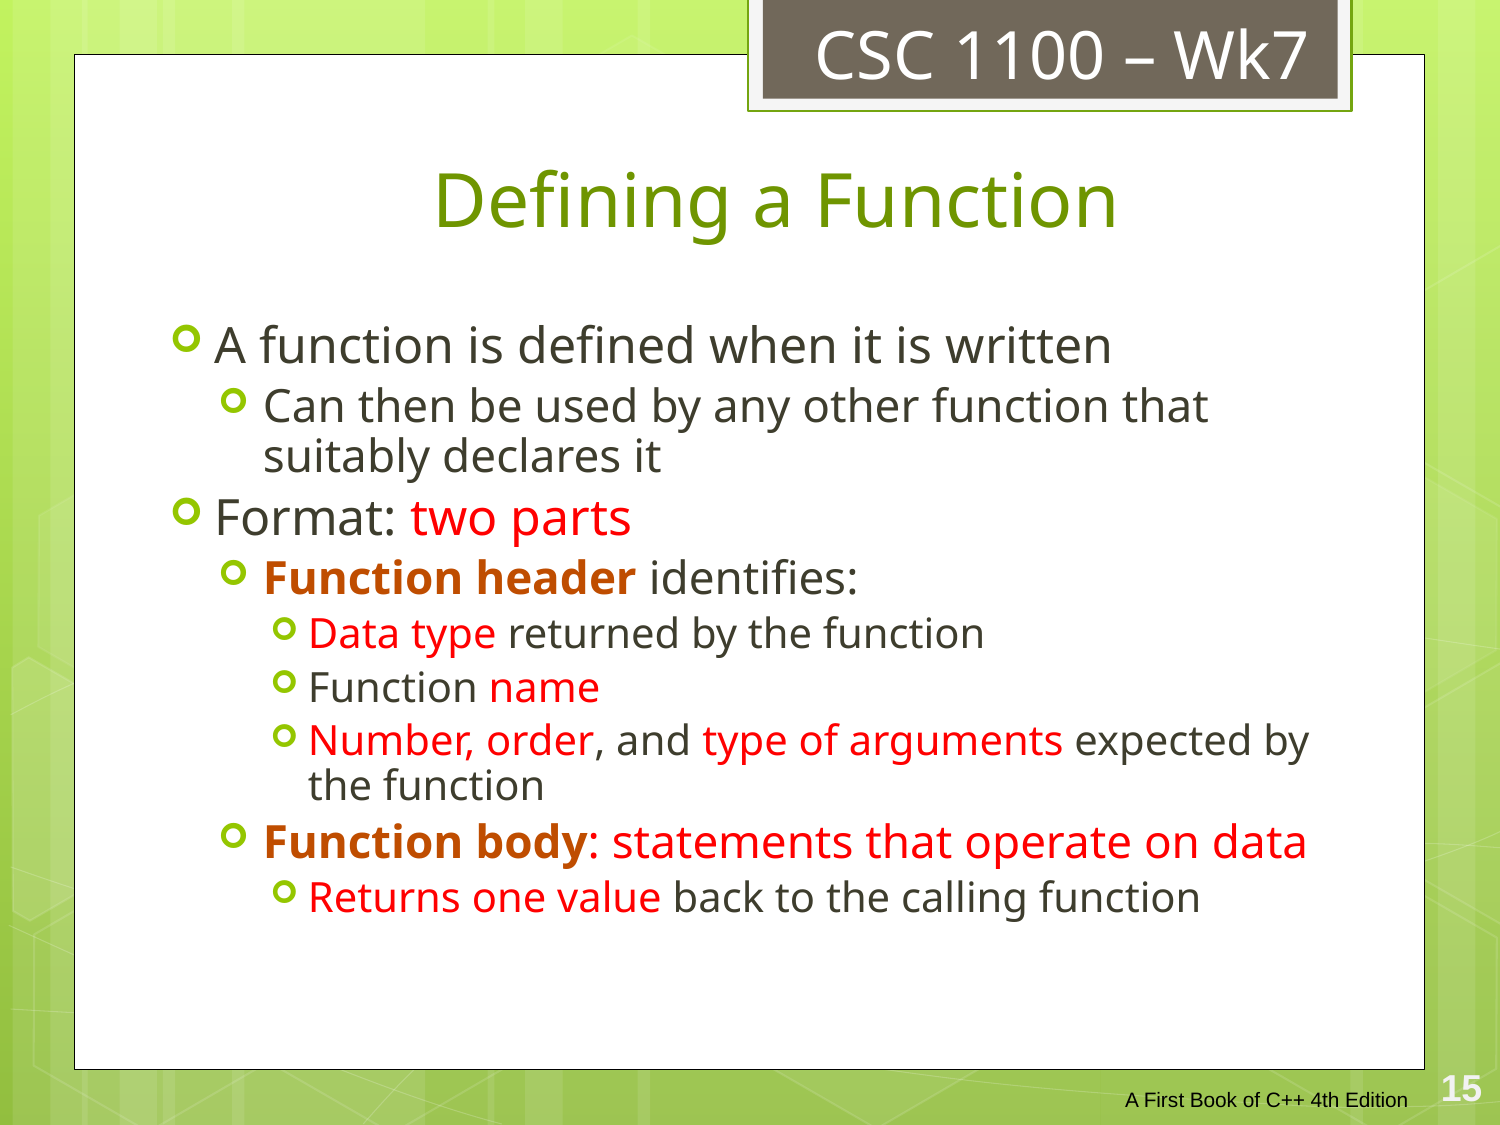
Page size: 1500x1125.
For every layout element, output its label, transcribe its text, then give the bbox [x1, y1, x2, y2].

text_box 15 [1423, 1046, 1500, 1125]
title Defining a Function [200, 125, 1353, 250]
text_box A First Book of C++ 4th Edition [848, 1069, 1423, 1125]
text_box CSC 1100 – Wk7 [799, 0, 1325, 100]
list A function is defined when it is written Can then be used by any other function that suitably declares it Format: two parts Function header identifies: Data type returned by the function Function name Number, order, and type of arguments expected by the function Function body: statements that operate on data Returns one value back to the calling function [142, 312, 1359, 963]
